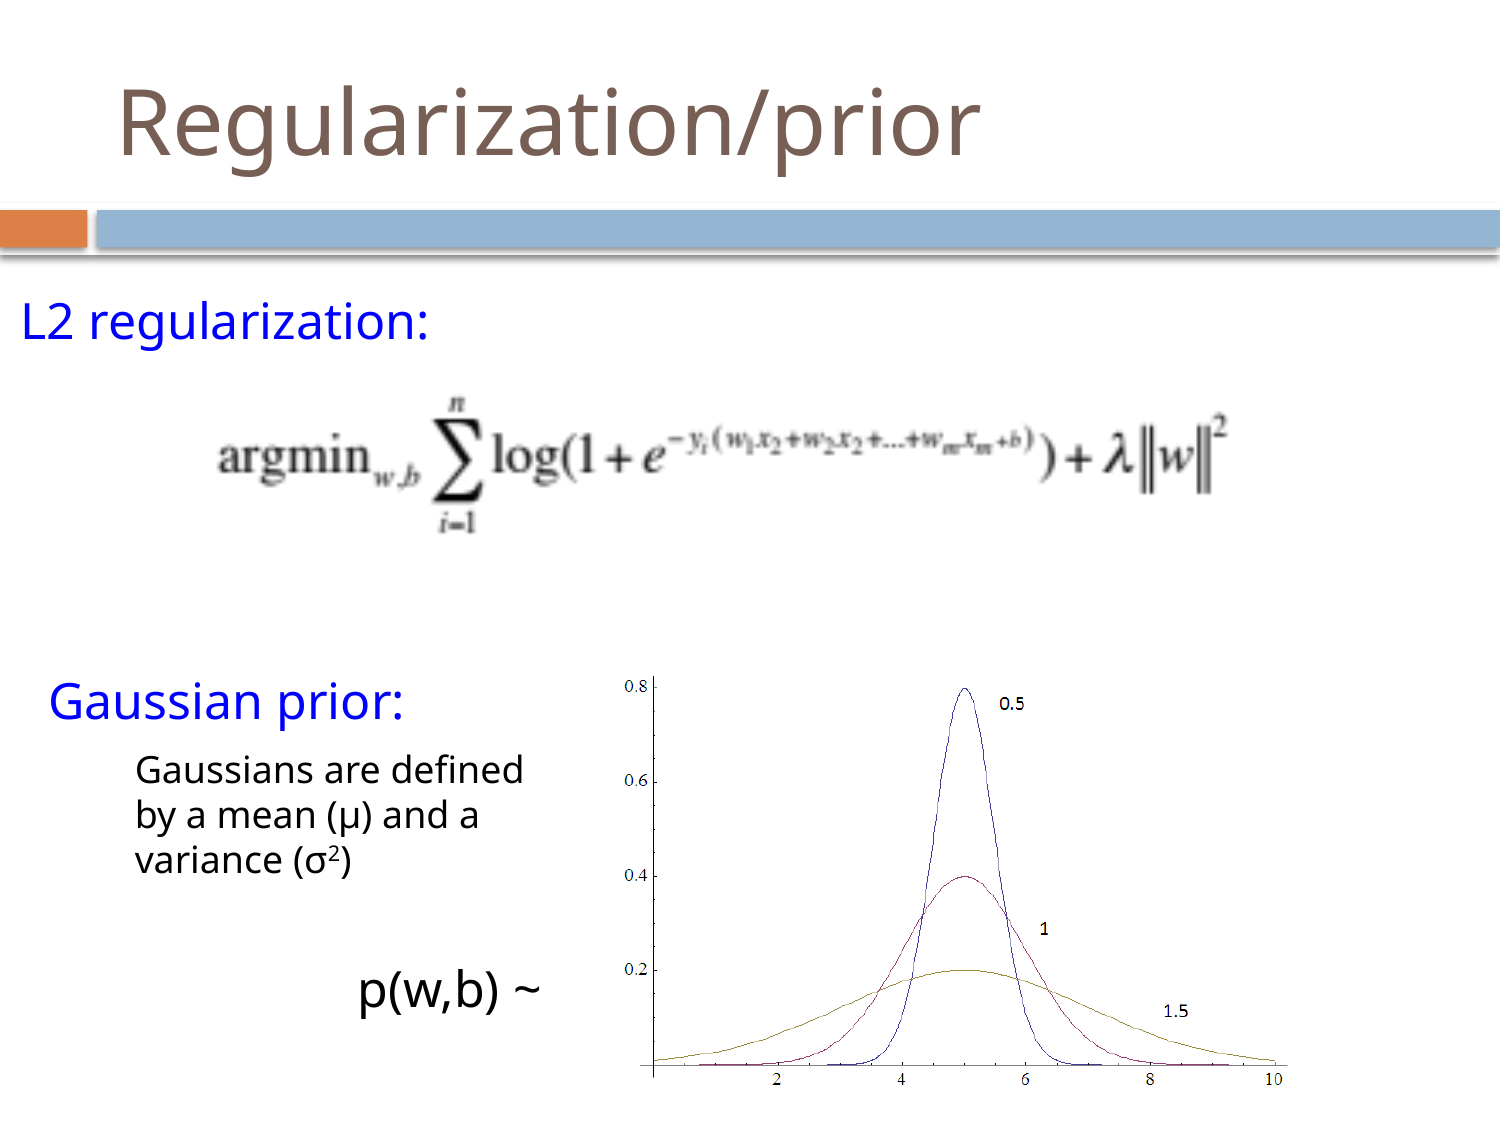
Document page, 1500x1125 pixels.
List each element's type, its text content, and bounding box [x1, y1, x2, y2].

title Regularization/prior [100, 37, 1438, 200]
text_box L2 regularization: [5, 282, 445, 357]
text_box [212, 374, 1233, 538]
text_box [58, 662, 1288, 1090]
